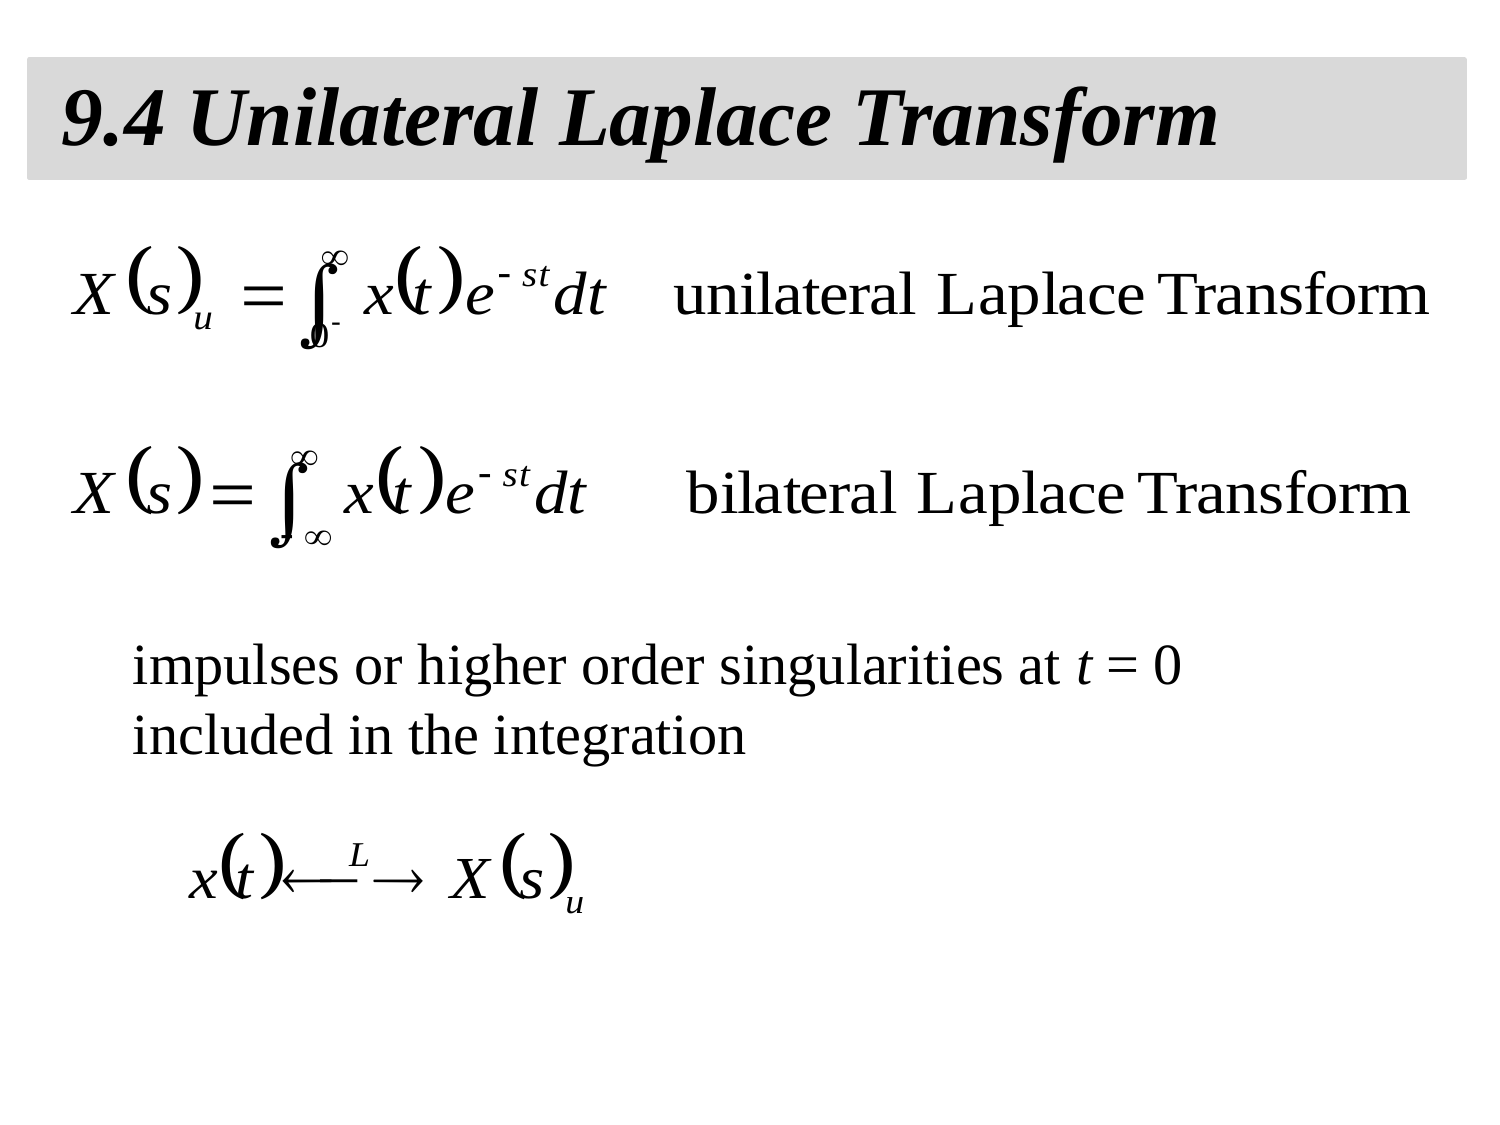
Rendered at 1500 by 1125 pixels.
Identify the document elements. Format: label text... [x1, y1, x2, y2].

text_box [176, 829, 597, 929]
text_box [58, 229, 1453, 563]
text_box [27, 170, 1467, 180]
text_box 9.4 Unilateral Laplace Transform [0, 55, 1500, 170]
text_box impulses or higher order singularities at t = 0 included in the integration [0, 618, 1500, 774]
